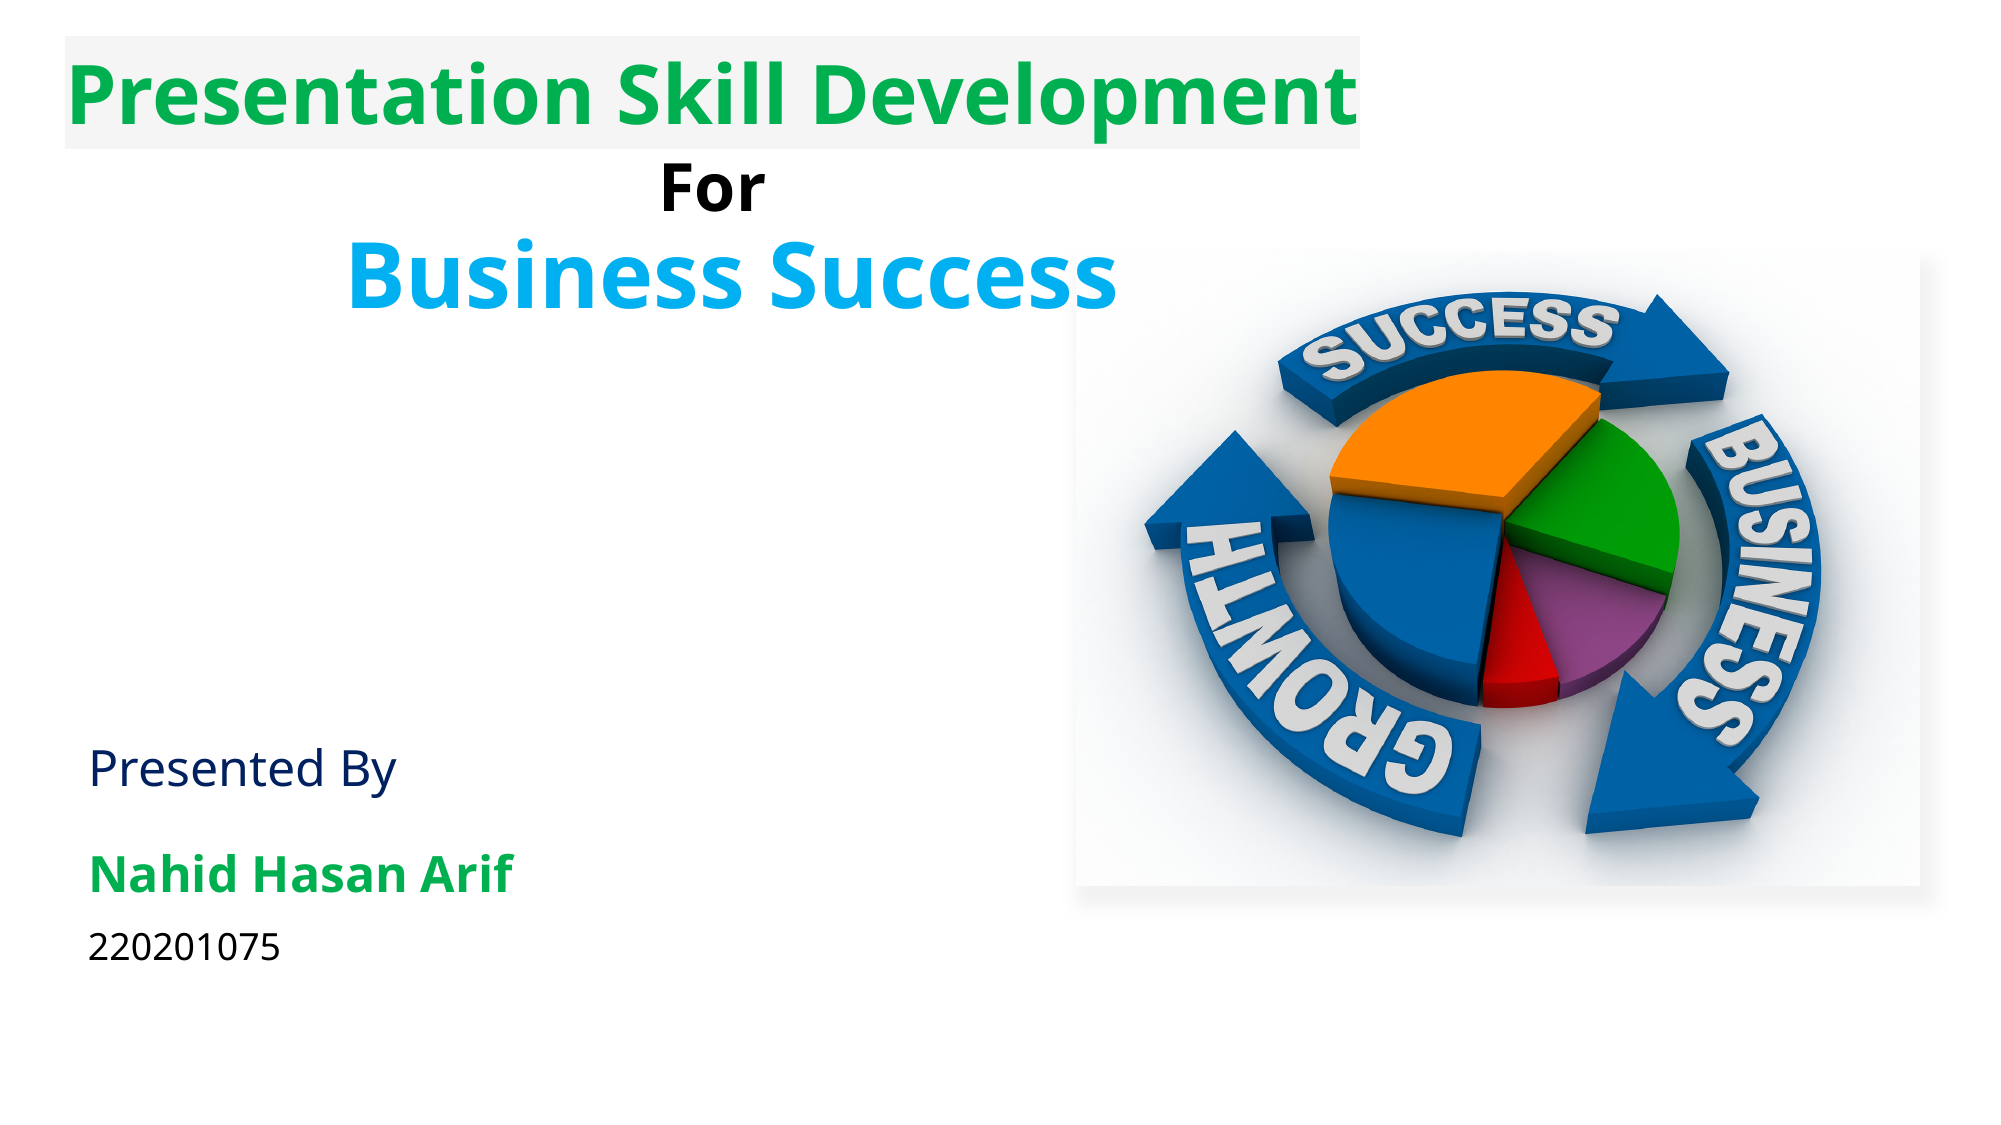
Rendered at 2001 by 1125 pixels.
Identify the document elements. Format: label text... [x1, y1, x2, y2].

text_box 220201075 [73, 915, 644, 976]
picture [1076, 253, 1920, 886]
text_box Presented By Nahid Hasan Arif [73, 729, 949, 917]
picture [41, 22, 431, 166]
text_box Business Success [329, 210, 1269, 335]
text_box For [643, 137, 928, 210]
title Presentation Skill Development [50, 32, 1618, 149]
